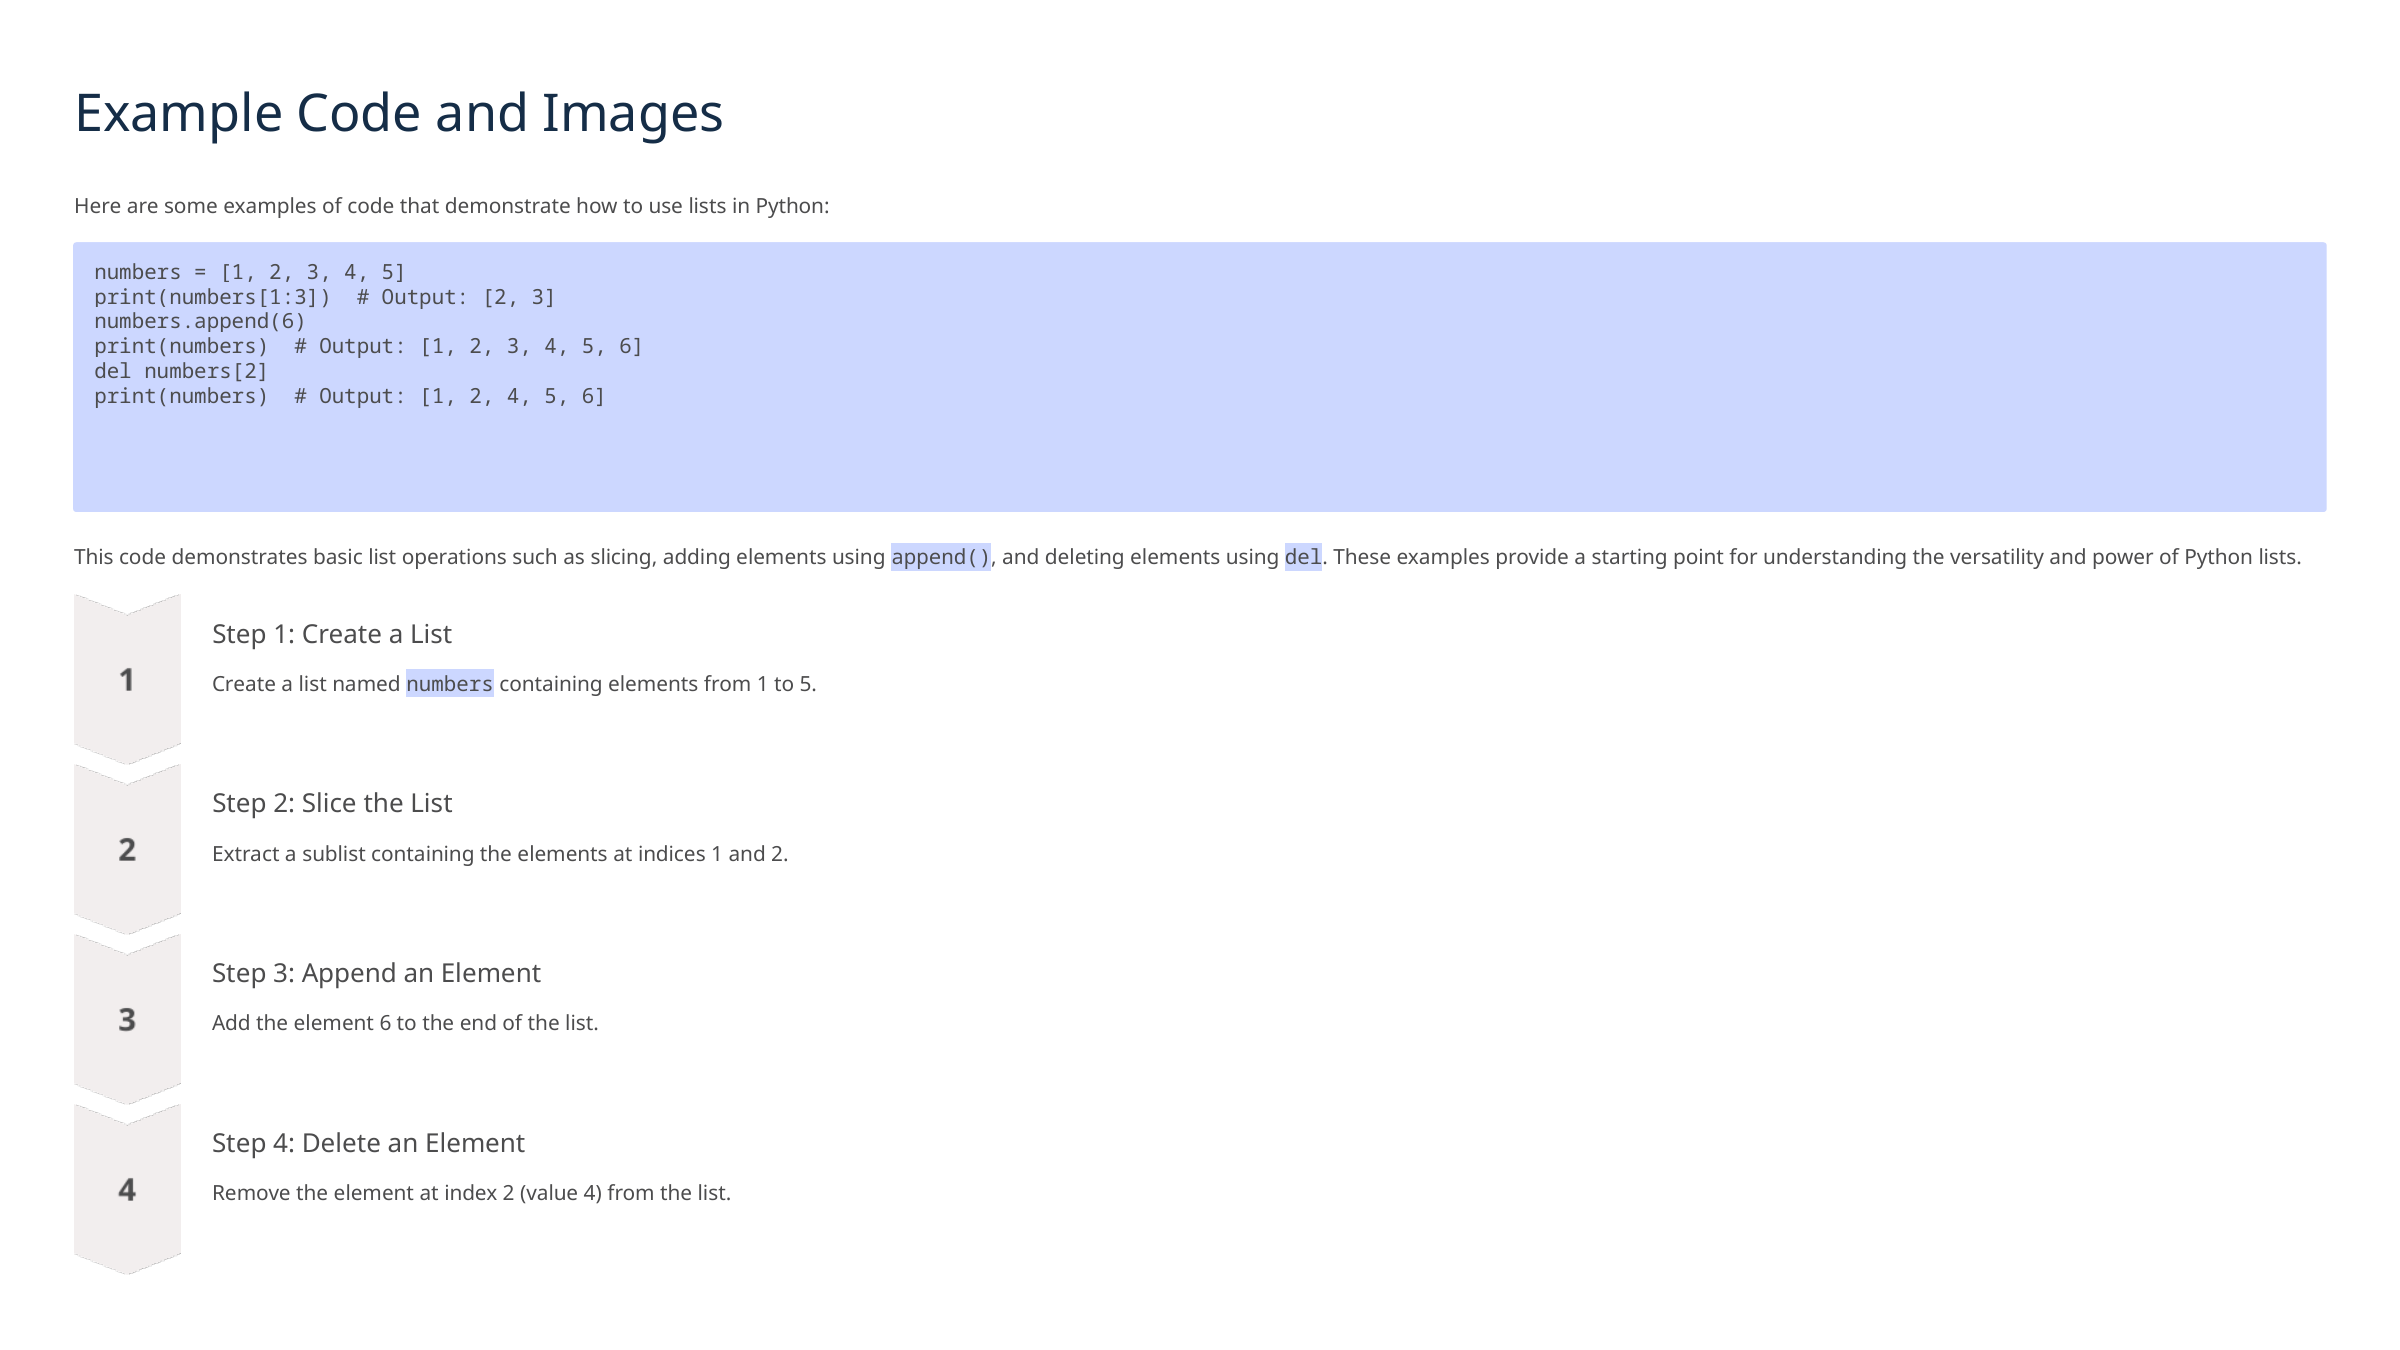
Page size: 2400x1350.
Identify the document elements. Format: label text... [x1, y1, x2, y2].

text_box Example Code and Images [74, 75, 649, 143]
text_box Step 1: Create a List [212, 616, 478, 650]
text_box Step 4: Delete an Element [212, 1125, 493, 1159]
text_box numbers = [1, 2, 3, 4, 5] print(numbers[1:3]) # Output: [2, 3] numbers.append(6) print(numbers) # Output: [1, 2, 3, 4, 5, 6] del numbers[2] print(numbers) # Output: [1, 2, 4, 5, 6] [94, 258, 2306, 496]
text_box Step 2: Slice the List [212, 785, 478, 820]
picture [74, 594, 181, 1275]
text_box Extract a sublist containing the elements at indices 1 and 2. [212, 831, 2326, 866]
text_box [73, 242, 2327, 512]
text_box Create a list named numbers containing elements from 1 to 5. [212, 661, 2326, 698]
text_box Here are some examples of code that demonstrate how to use lists in Python: [74, 184, 2326, 219]
text_box This code demonstrates basic list operations such as slicing, adding elements using append(), and deleting elements using del. These examples provide a starting point for understanding the versatility and power of Python lists. [74, 535, 2326, 571]
text_box Remove the element at index 2 (value 4) from the list. [212, 1171, 2326, 1206]
text_box Step 3: Append an Element [212, 955, 506, 989]
text_box Add the element 6 to the end of the list. [212, 1001, 2326, 1036]
